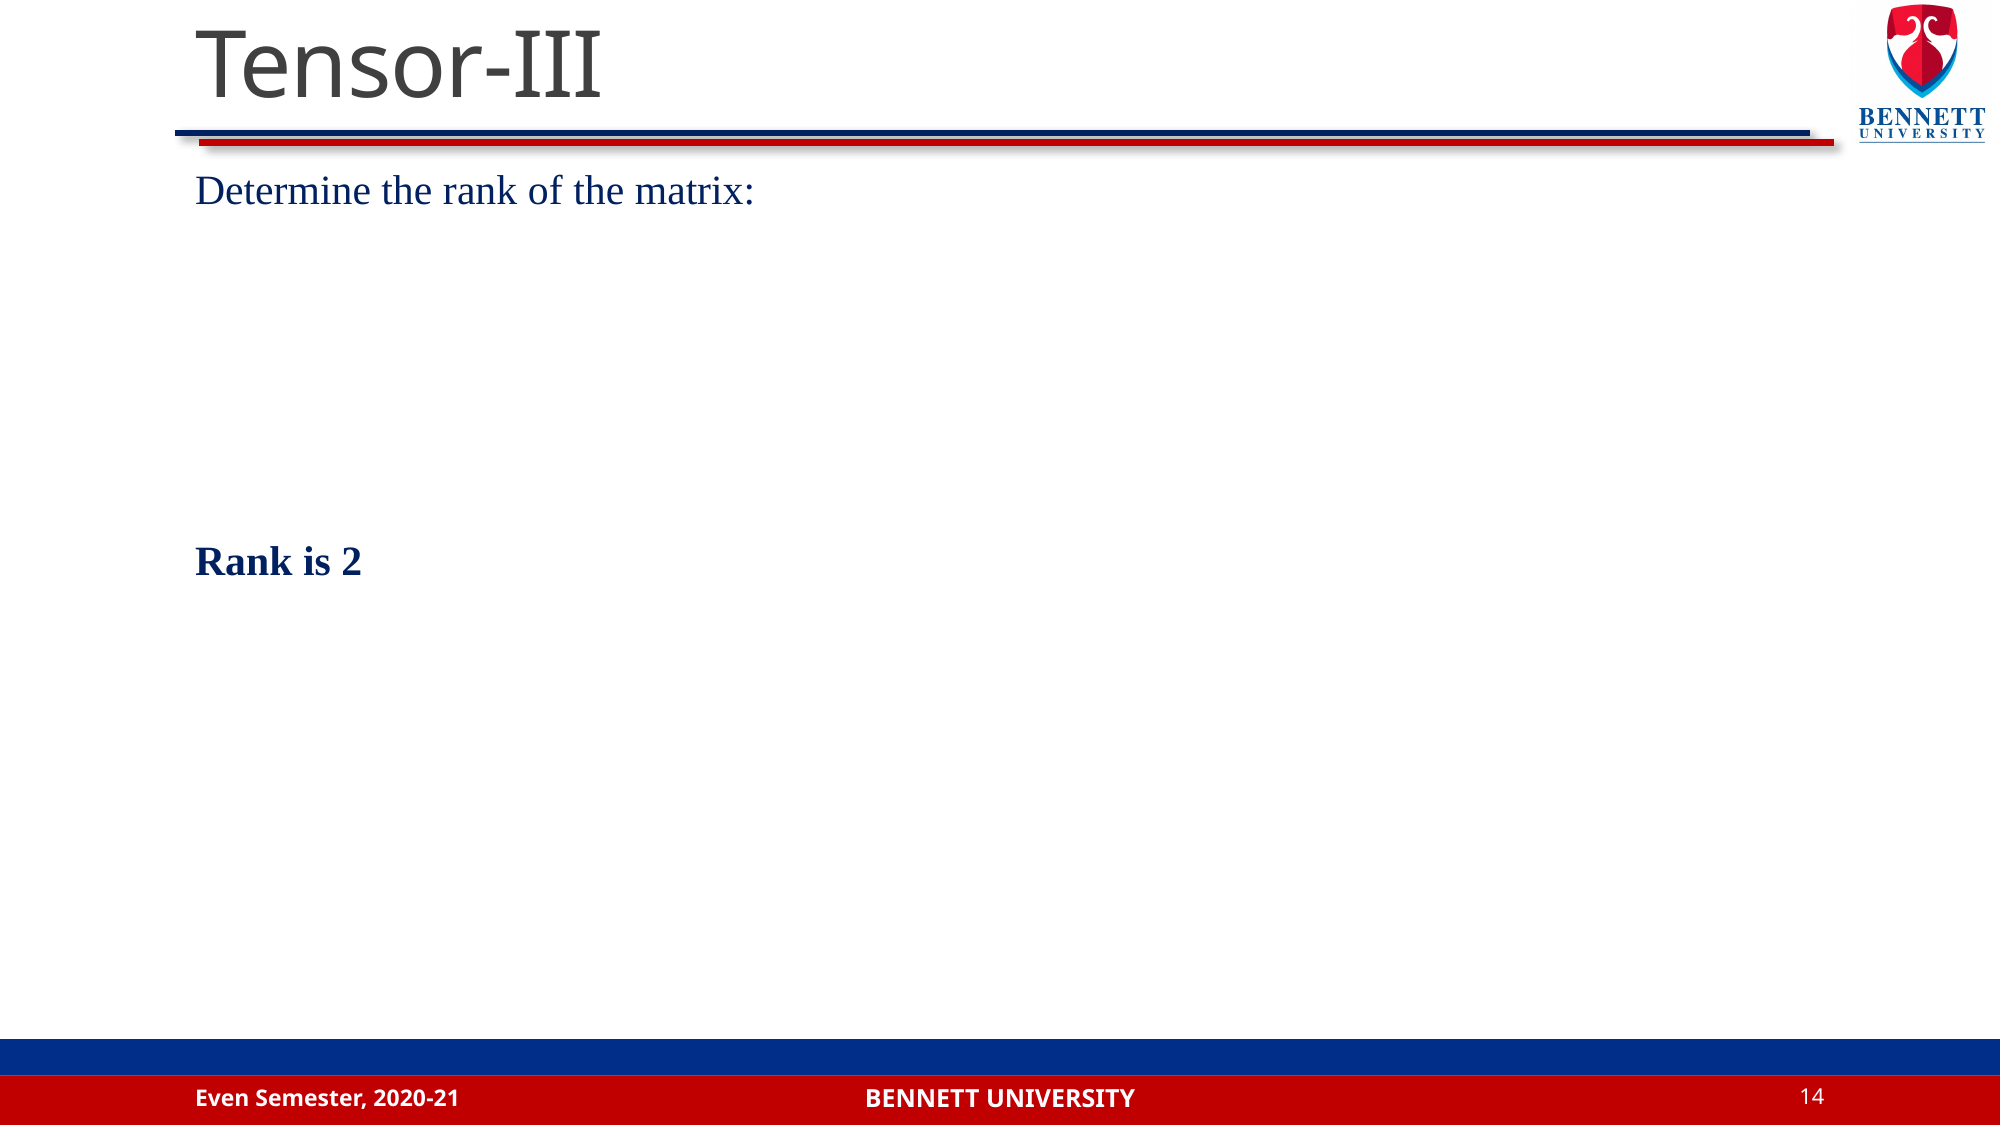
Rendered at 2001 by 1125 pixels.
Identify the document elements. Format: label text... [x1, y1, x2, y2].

title Tensor-III [180, 14, 1830, 125]
slide_number Even Semester, 2020-21 [180, 1075, 586, 1120]
slide_number 14 [1624, 1075, 1840, 1120]
footer Bennett university [604, 1077, 1396, 1122]
picture [1851, 1, 1993, 144]
